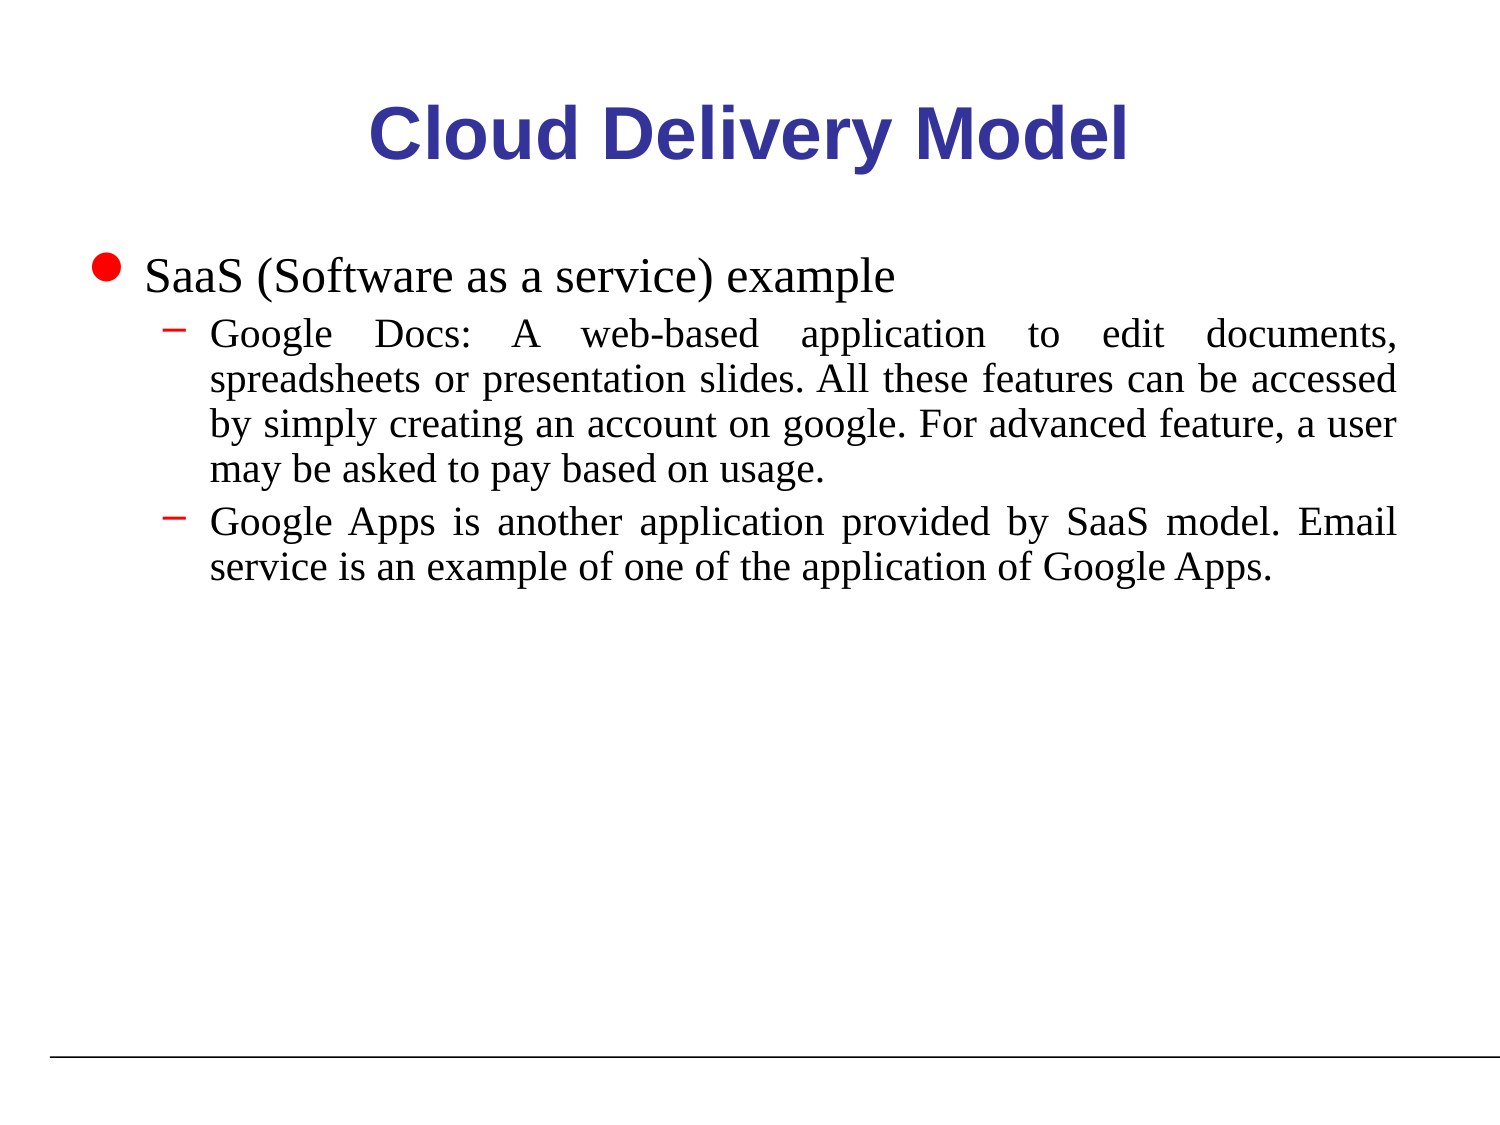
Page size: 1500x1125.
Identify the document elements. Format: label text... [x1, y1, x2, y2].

title Cloud Delivery Model [0, 56, 1500, 203]
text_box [202, 483, 1427, 547]
list SaaS (Software as a service) example Google Docs: A web-based application to edit documents, spreadsheets or presentation slides. All these features can be accessed by simply creating an account on google. For advanced feature, a user may be asked to pay based on usage. Google Apps is another application provided by SaaS model. Email service is an example of one of the application of Google Apps. [72, 241, 1414, 1042]
